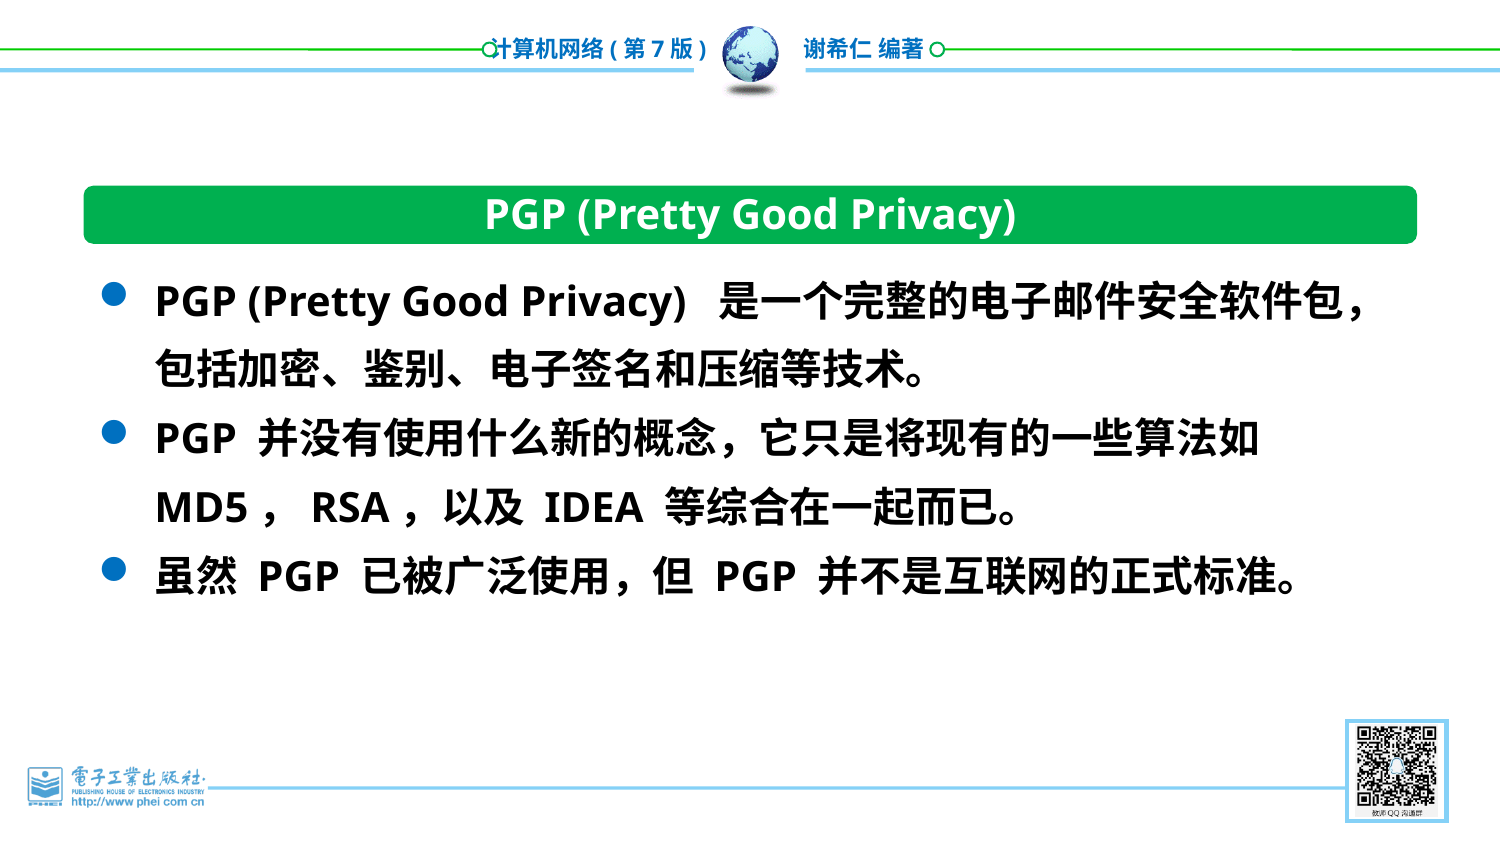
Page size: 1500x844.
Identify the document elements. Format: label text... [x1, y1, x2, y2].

picture [1355, 724, 1438, 817]
text_box [83, 185, 469, 244]
text_box PGP (Pretty Good Privacy) [469, 180, 1032, 245]
text_box [1032, 185, 1418, 244]
text_box PGP (Pretty Good Privacy) 是一个完整的电子邮件安全软件包，包括加密、鉴别、电子签名和压缩等技术。 PGP 并没有使用什么新的概念，它只是将现有的一些算法如 MD5，RSA，以及 IDEA 等综合在一起而已。 虽然 PGP 已被广泛使用，但 PGP 并不是互联网的正式标准。 [83, 248, 1437, 607]
picture [23, 764, 208, 809]
picture [720, 24, 780, 100]
